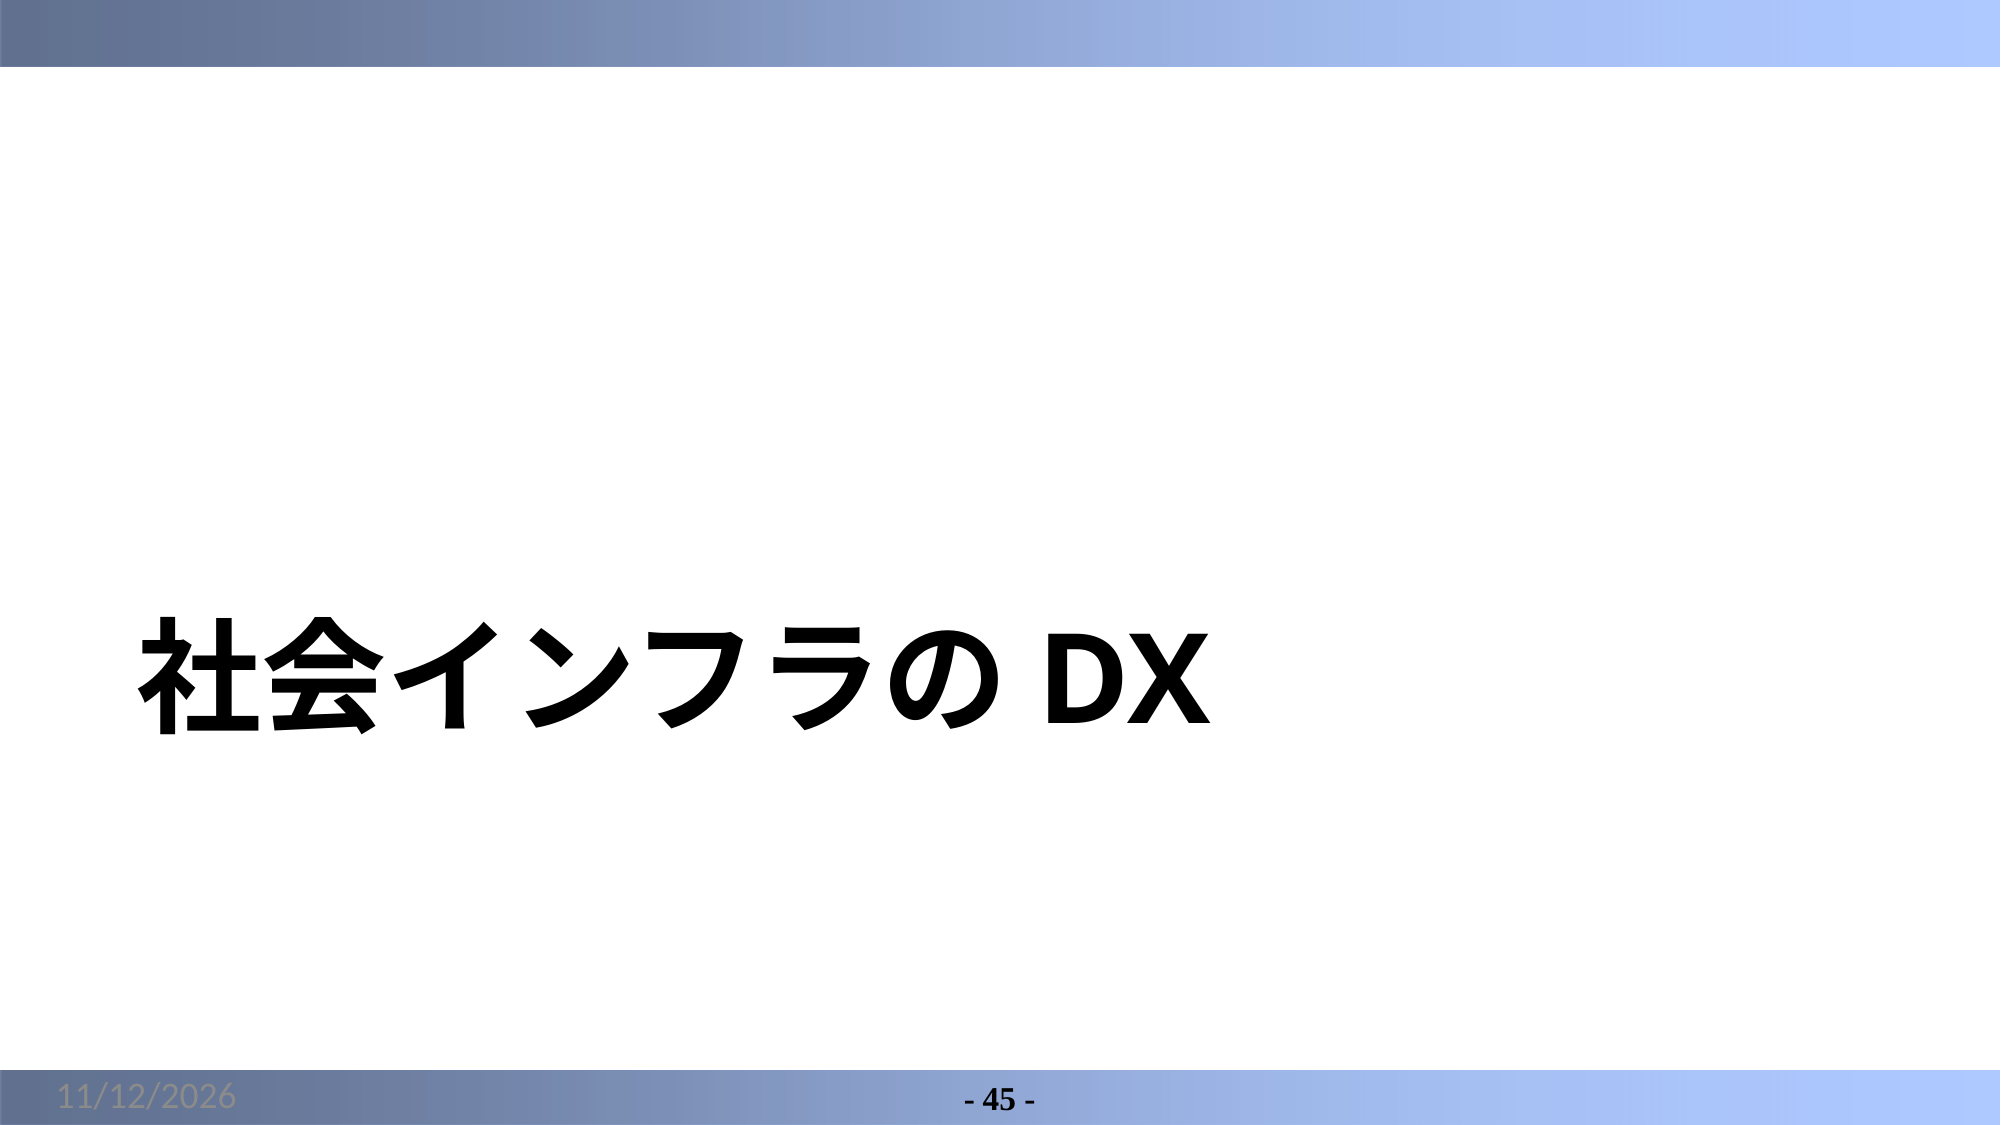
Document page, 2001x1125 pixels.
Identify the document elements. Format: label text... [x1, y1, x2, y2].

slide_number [55, 1071, 516, 1117]
slide_number - 45 - [934, 1078, 1063, 1117]
title 社会インフラのDX [136, 596, 1862, 749]
